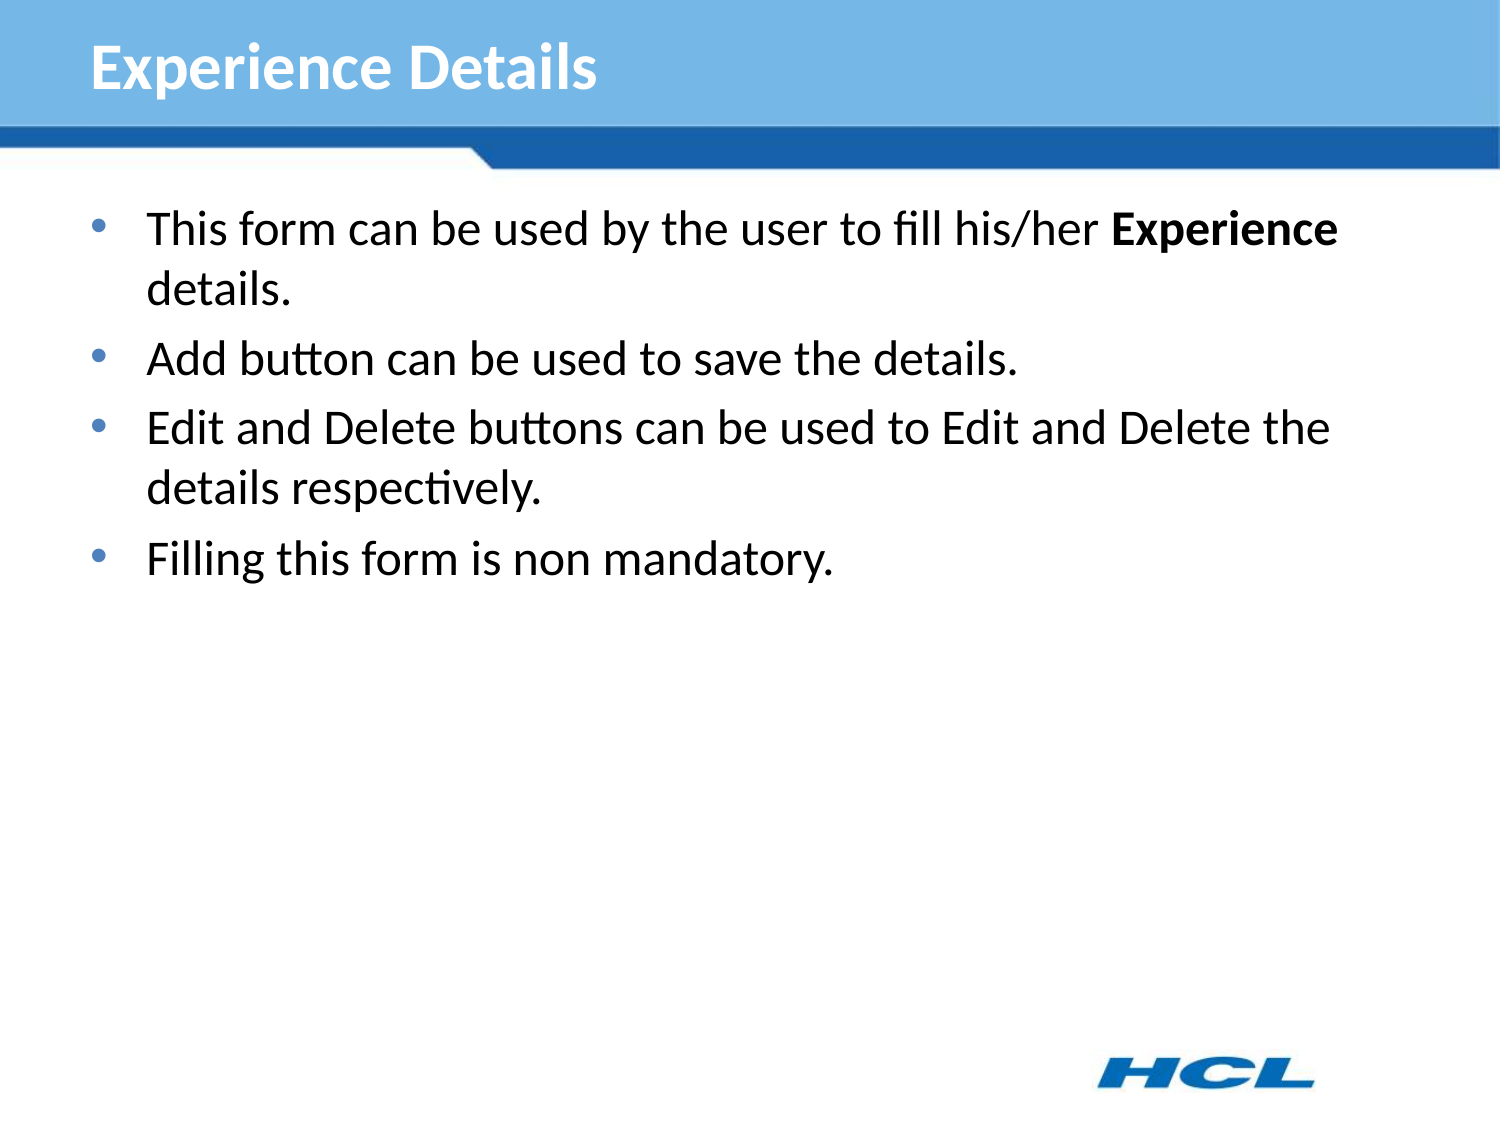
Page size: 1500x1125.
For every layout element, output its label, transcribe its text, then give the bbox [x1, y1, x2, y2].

list This form can be used by the user to fill his/her Experience details. Add button can be used to save the details. Edit and Delete buttons can be used to Edit and Delete the details respectively. Filling this form is non mandatory. [74, 187, 1426, 1026]
picture [1074, 1049, 1338, 1093]
picture [0, 0, 1500, 188]
title Experience Details [74, 0, 1426, 126]
